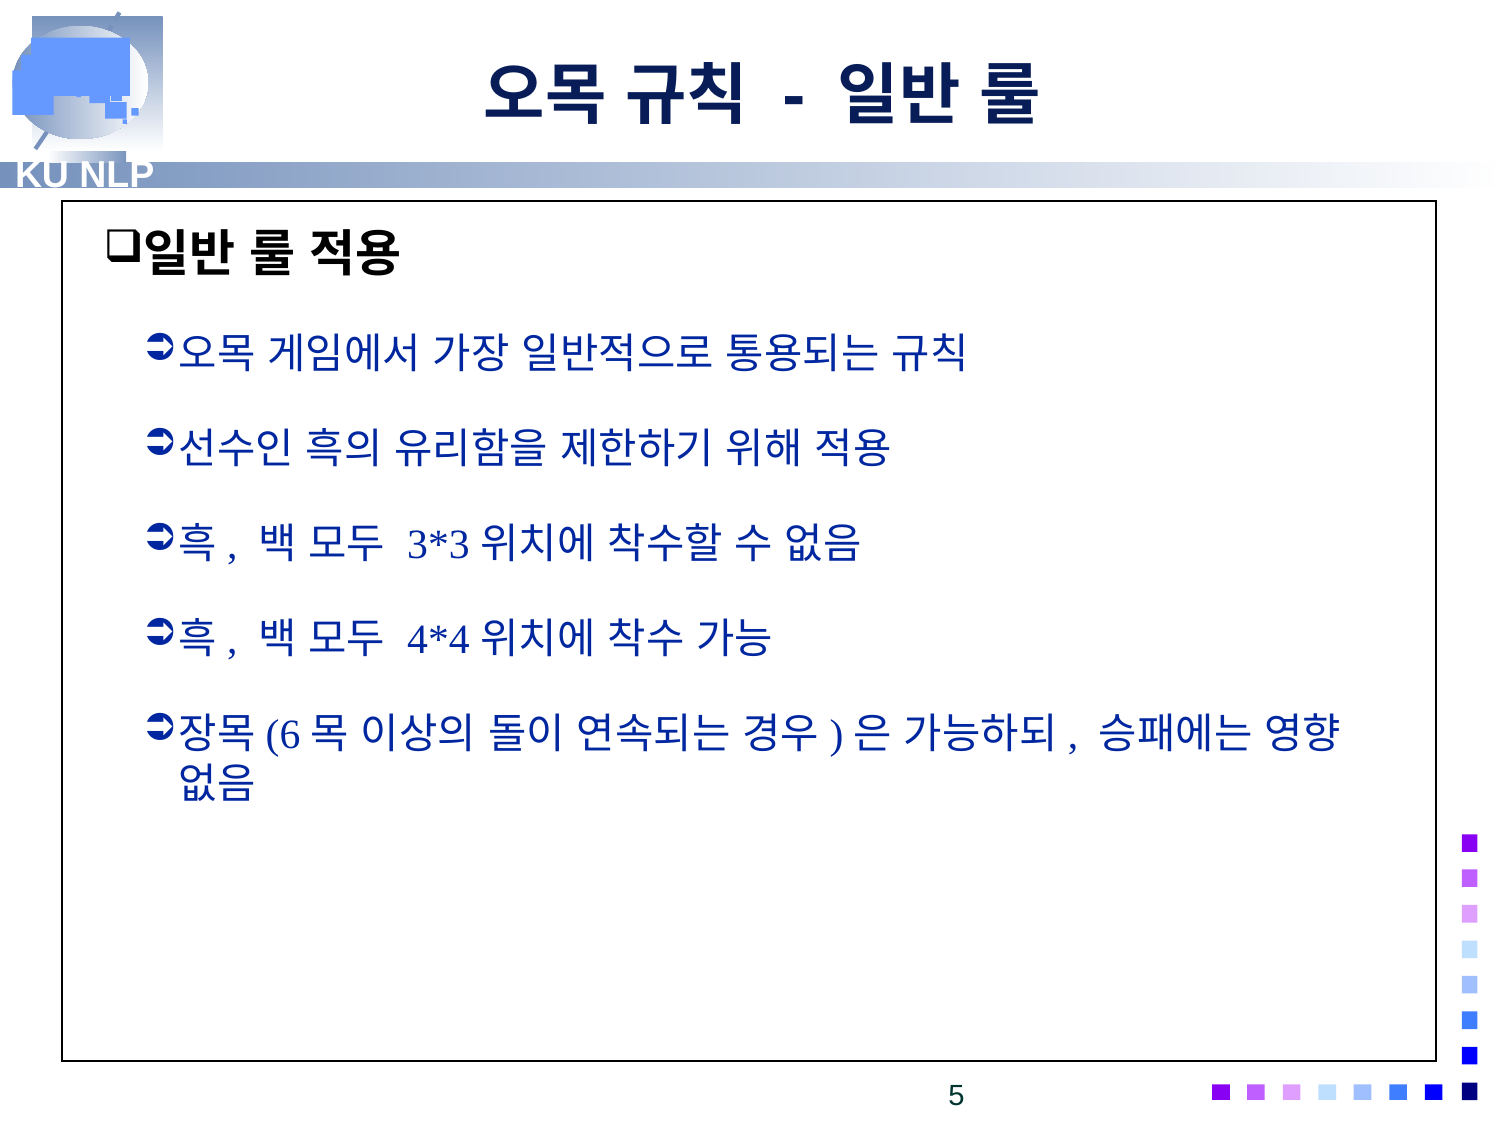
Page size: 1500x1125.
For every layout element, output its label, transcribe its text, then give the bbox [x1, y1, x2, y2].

text_box 5 [933, 1074, 1246, 1113]
text_box 일반 룰 적용 오목 게임에서 가장 일반적으로 통용되는 규칙 선수인 흑의 유리함을 제한하기 위해 적용 흑, 백 모두 3*3위치에 착수할 수 없음 흑, 백 모두 4*4위치에 착수 가능 장목(6목 이상의 돌이 연속되는 경우)은 가능하되, 승패에는 영향 없음 [88, 196, 1364, 1009]
text_box 오목 규칙 - 일반 룰 [200, 18, 1325, 175]
